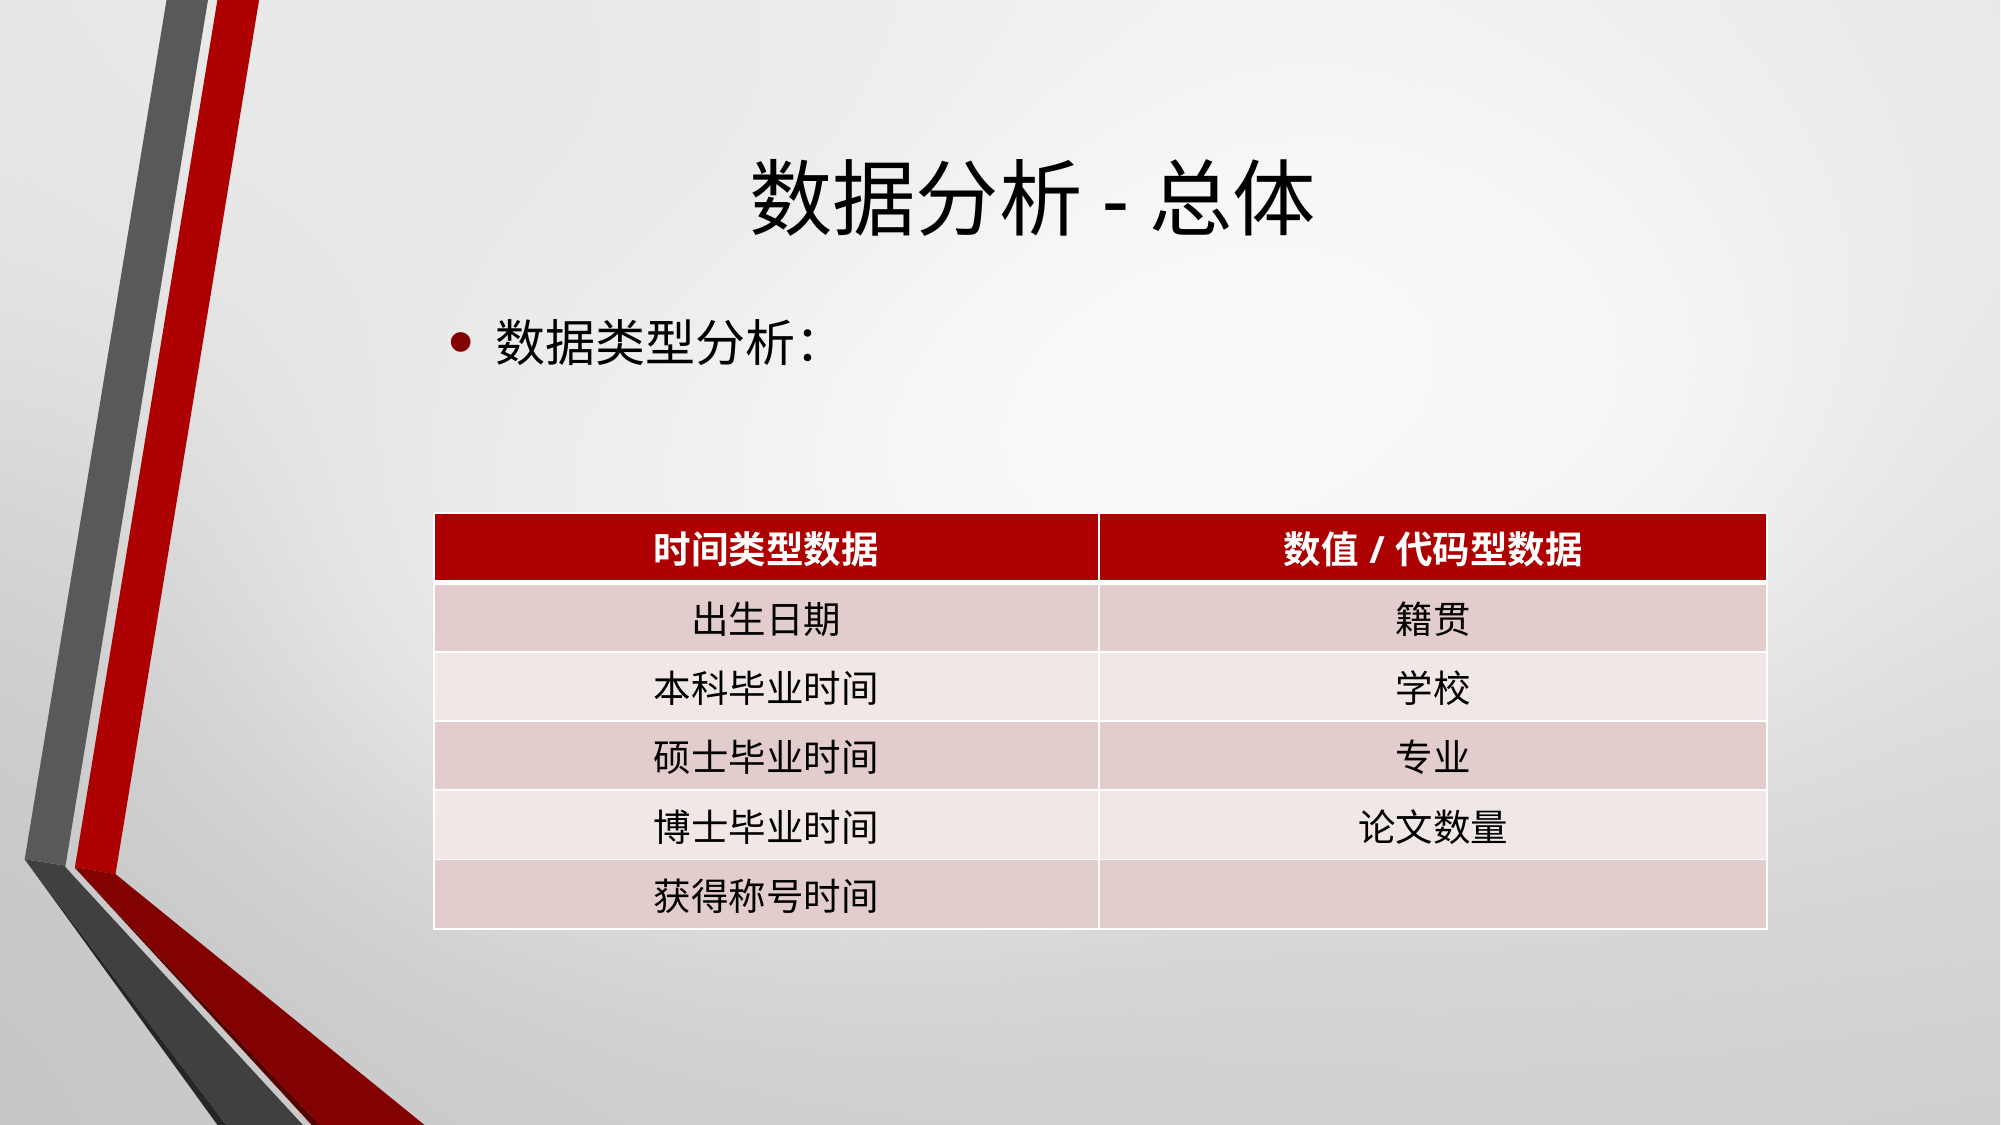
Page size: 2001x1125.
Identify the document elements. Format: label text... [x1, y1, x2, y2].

table_cell 获得称号时间 [435, 860, 1098, 928]
list 数据类型分析： [433, 252, 2000, 513]
table_cell 博士毕业时间 [435, 791, 1098, 859]
table_cell 籍贯 [1100, 585, 1766, 651]
table_cell 专业 [1100, 722, 1766, 789]
title 数据分析-总体 [210, 52, 1855, 341]
table_cell 本科毕业时间 [435, 653, 1098, 720]
table_cell 学校 [1100, 653, 1766, 720]
table_cell [1100, 860, 1766, 928]
table_header 数值/代码型数据 [1100, 514, 1766, 580]
table_header 时间类型数据 [435, 514, 1098, 580]
table_cell 论文数量 [1100, 791, 1766, 859]
table_cell 硕士毕业时间 [435, 722, 1098, 789]
table_cell 出生日期 [435, 585, 1098, 651]
